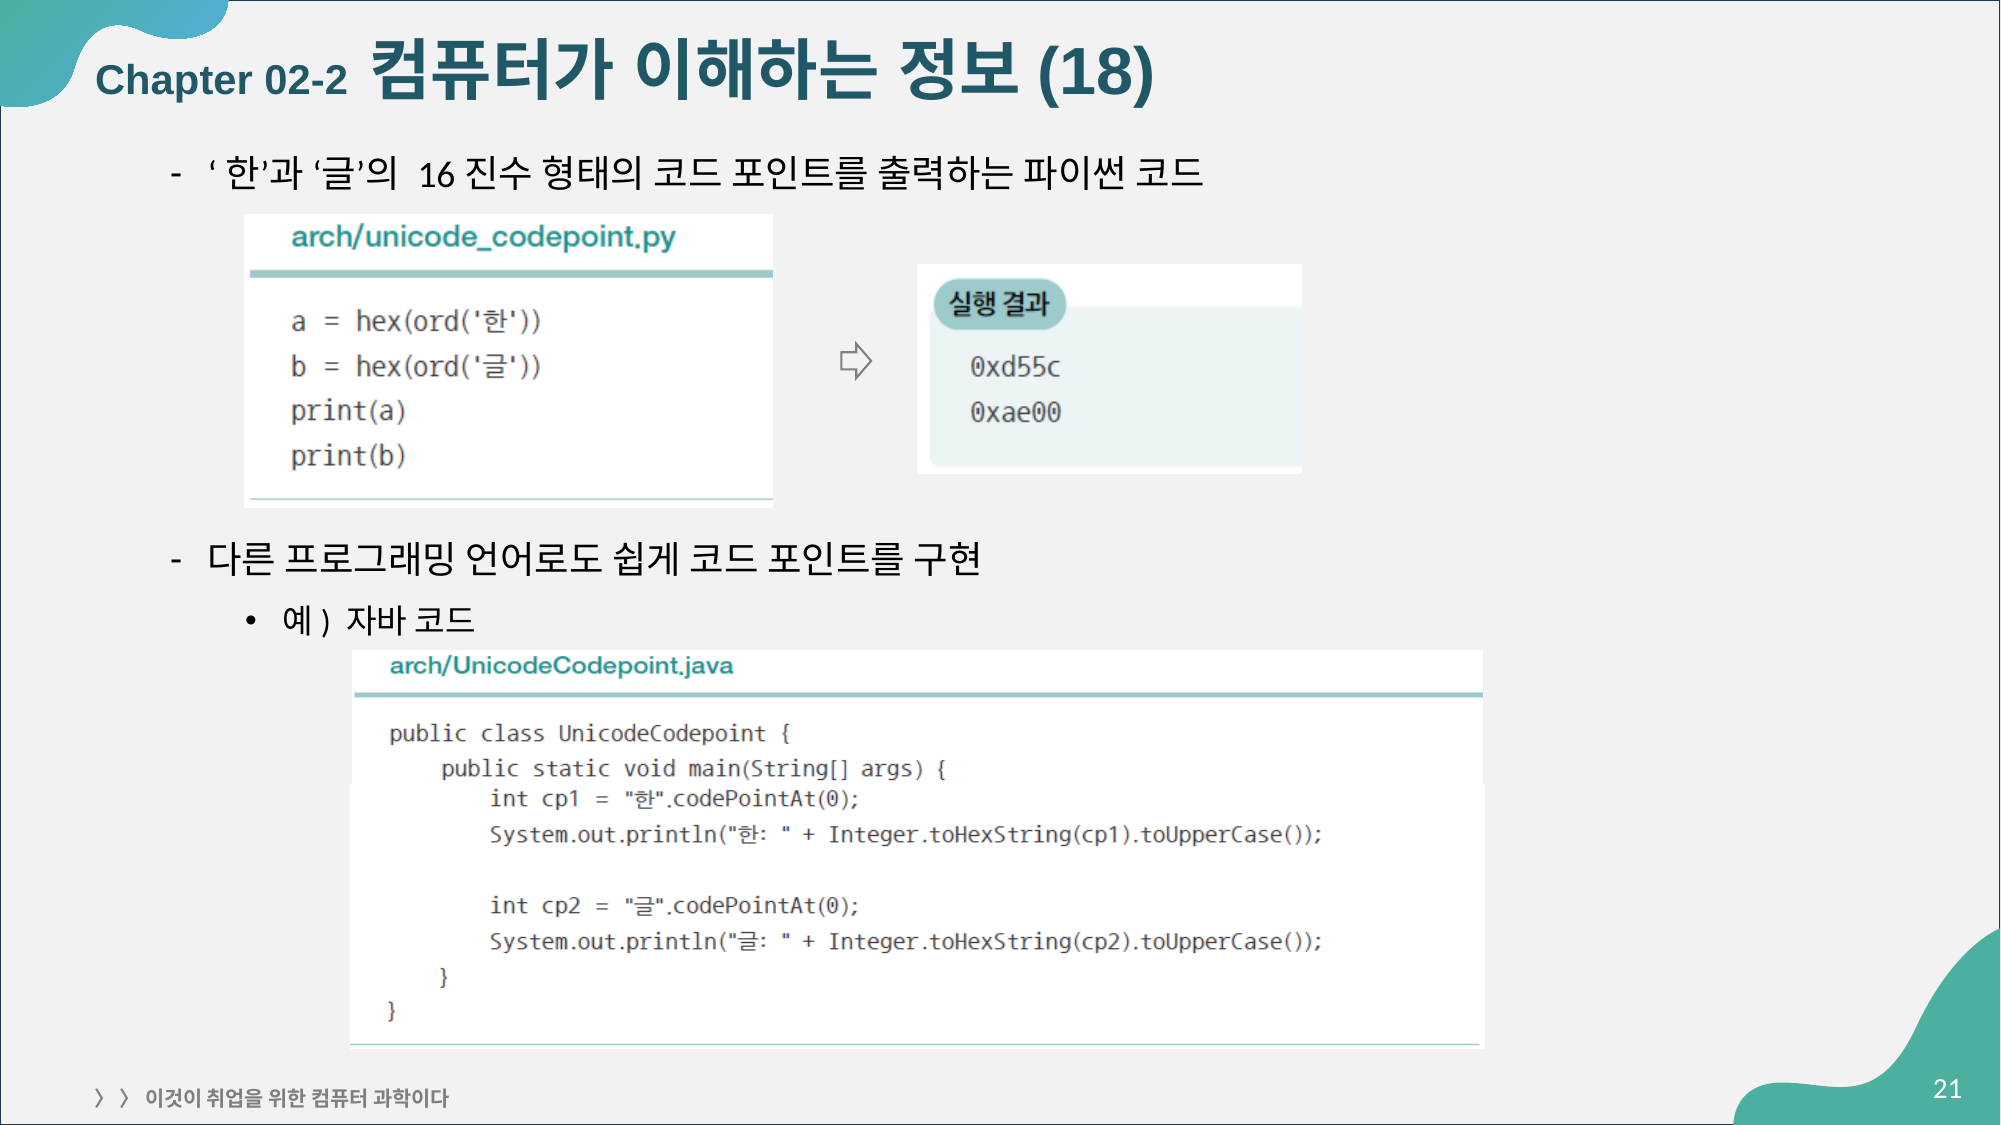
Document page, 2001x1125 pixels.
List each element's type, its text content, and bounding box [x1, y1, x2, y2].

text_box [350, 650, 1485, 1049]
text_box [841, 343, 872, 379]
slide_number ‹#› [1917, 1061, 1984, 1122]
picture [243, 213, 773, 508]
footer 〉 〉 이것이 취업을 위한 컴퓨터 과학이다 [79, 1078, 755, 1114]
list ‘한’과 ‘글’의 16진수 형태의 코드 포인트를 출력하는 파이썬 코드 다른 프로그래밍 언어로도 쉽게 코드 포인트를 구현 예) 자바 코드 [79, 133, 1931, 1035]
title Chapter 02-2 컴퓨터가 이해하는 정보(18) [79, 17, 1931, 128]
picture [917, 264, 1303, 475]
